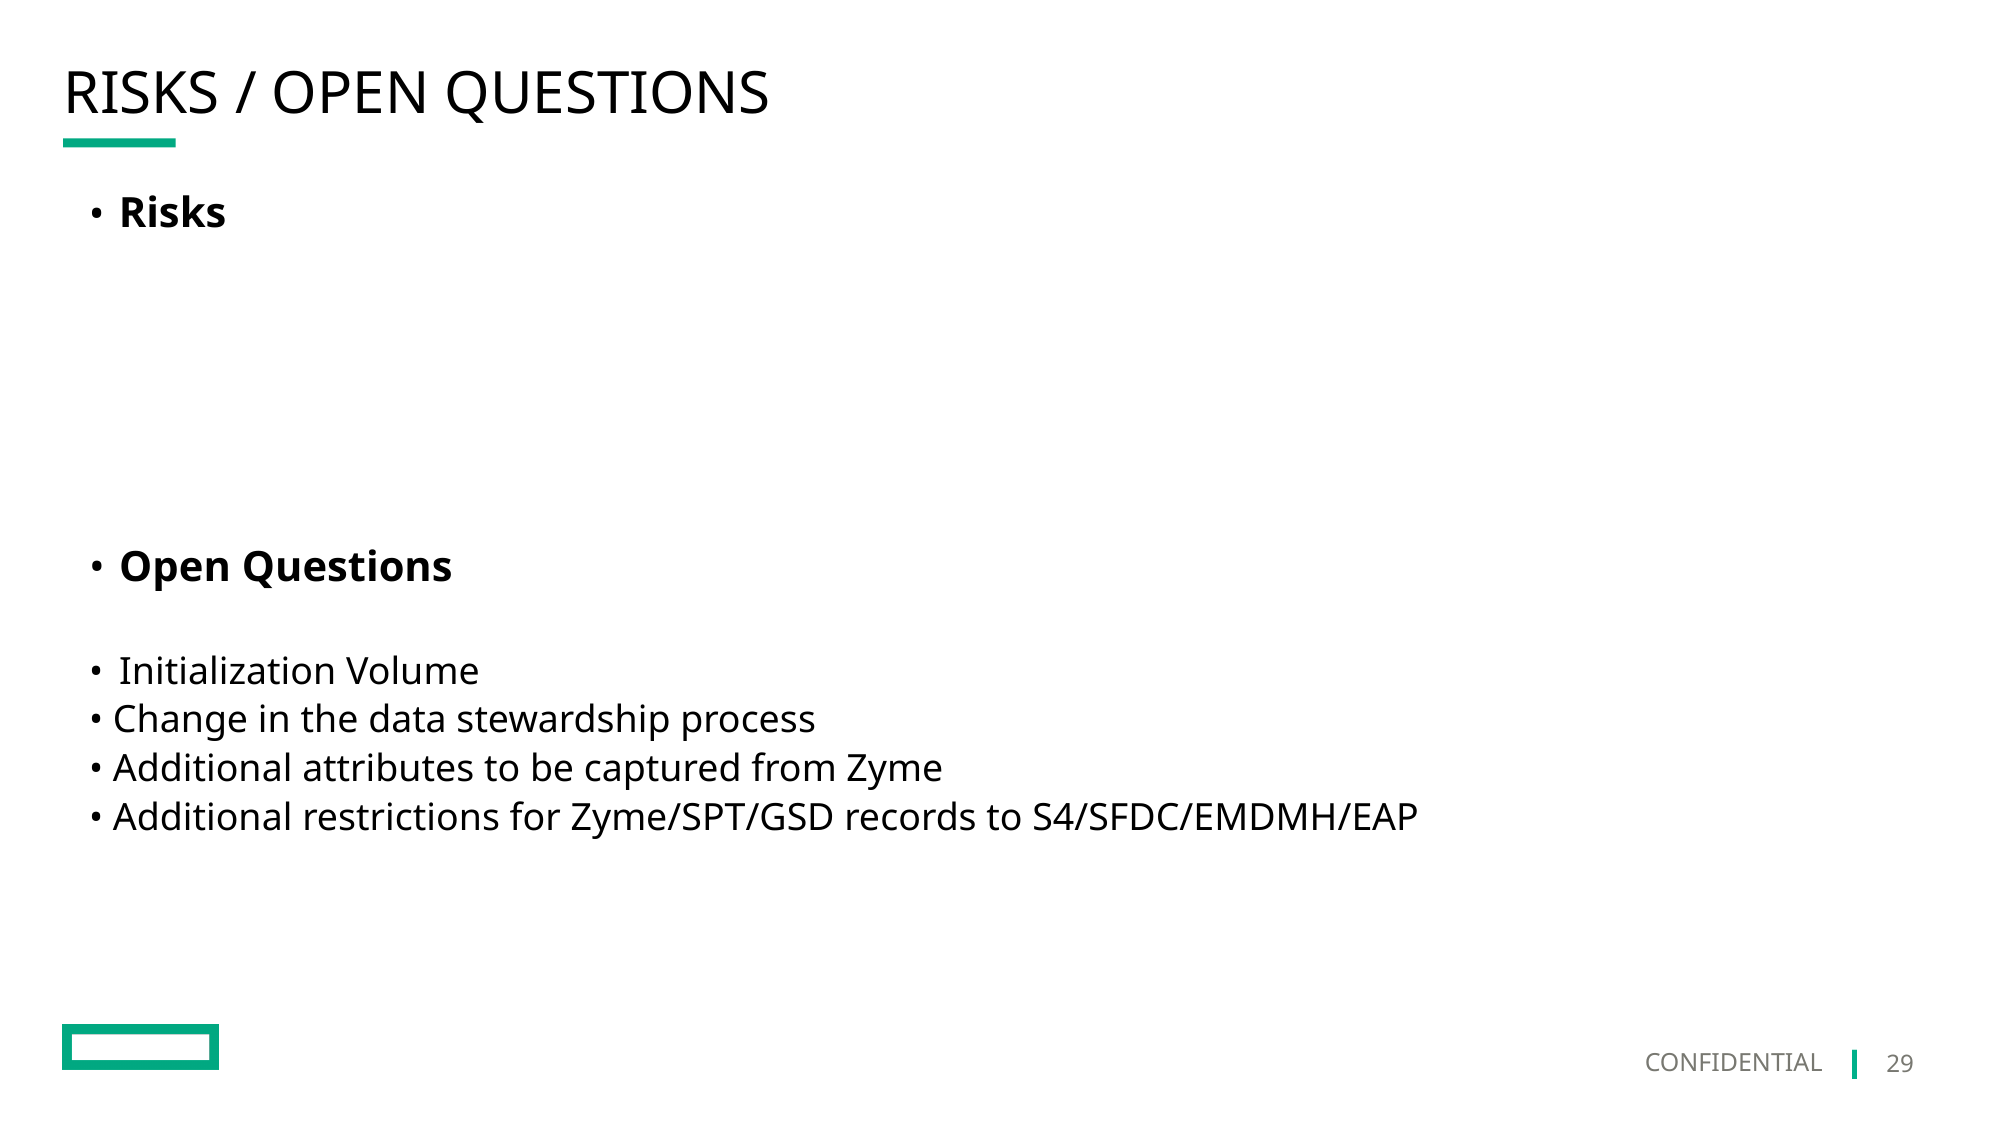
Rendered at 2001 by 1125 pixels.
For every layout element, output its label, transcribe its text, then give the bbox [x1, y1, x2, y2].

picture [1852, 1043, 1857, 1079]
text_box Risks [88, 191, 1963, 481]
footer Confidential [1162, 1039, 1837, 1076]
slide_number 29 [1837, 1033, 1950, 1094]
picture [62, 1024, 219, 1070]
list Open Questions Initialization Volume • Change in the data stewardship process • Additional attributes to be captured from Zyme • Additional restrictions for Zyme/SPT/GSD records to S4/SFDC/EMDMH/EAP [89, 545, 1963, 1017]
title Risks / Open Questions [63, 63, 1938, 134]
